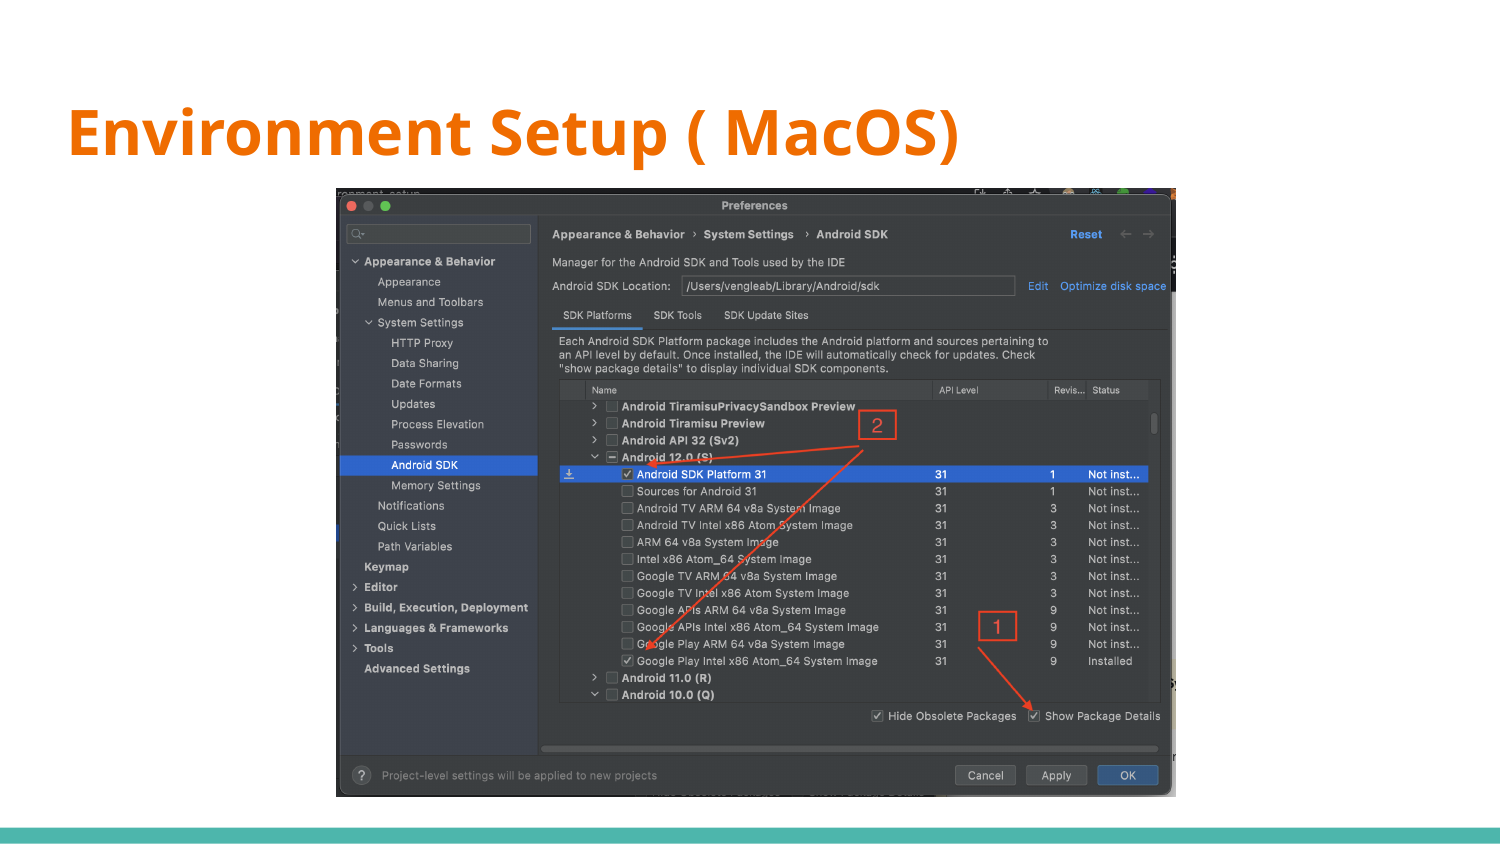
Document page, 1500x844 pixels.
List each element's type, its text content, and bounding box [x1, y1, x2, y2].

title Environment Setup ( MacOS) [51, 72, 1449, 189]
picture [336, 188, 1176, 797]
